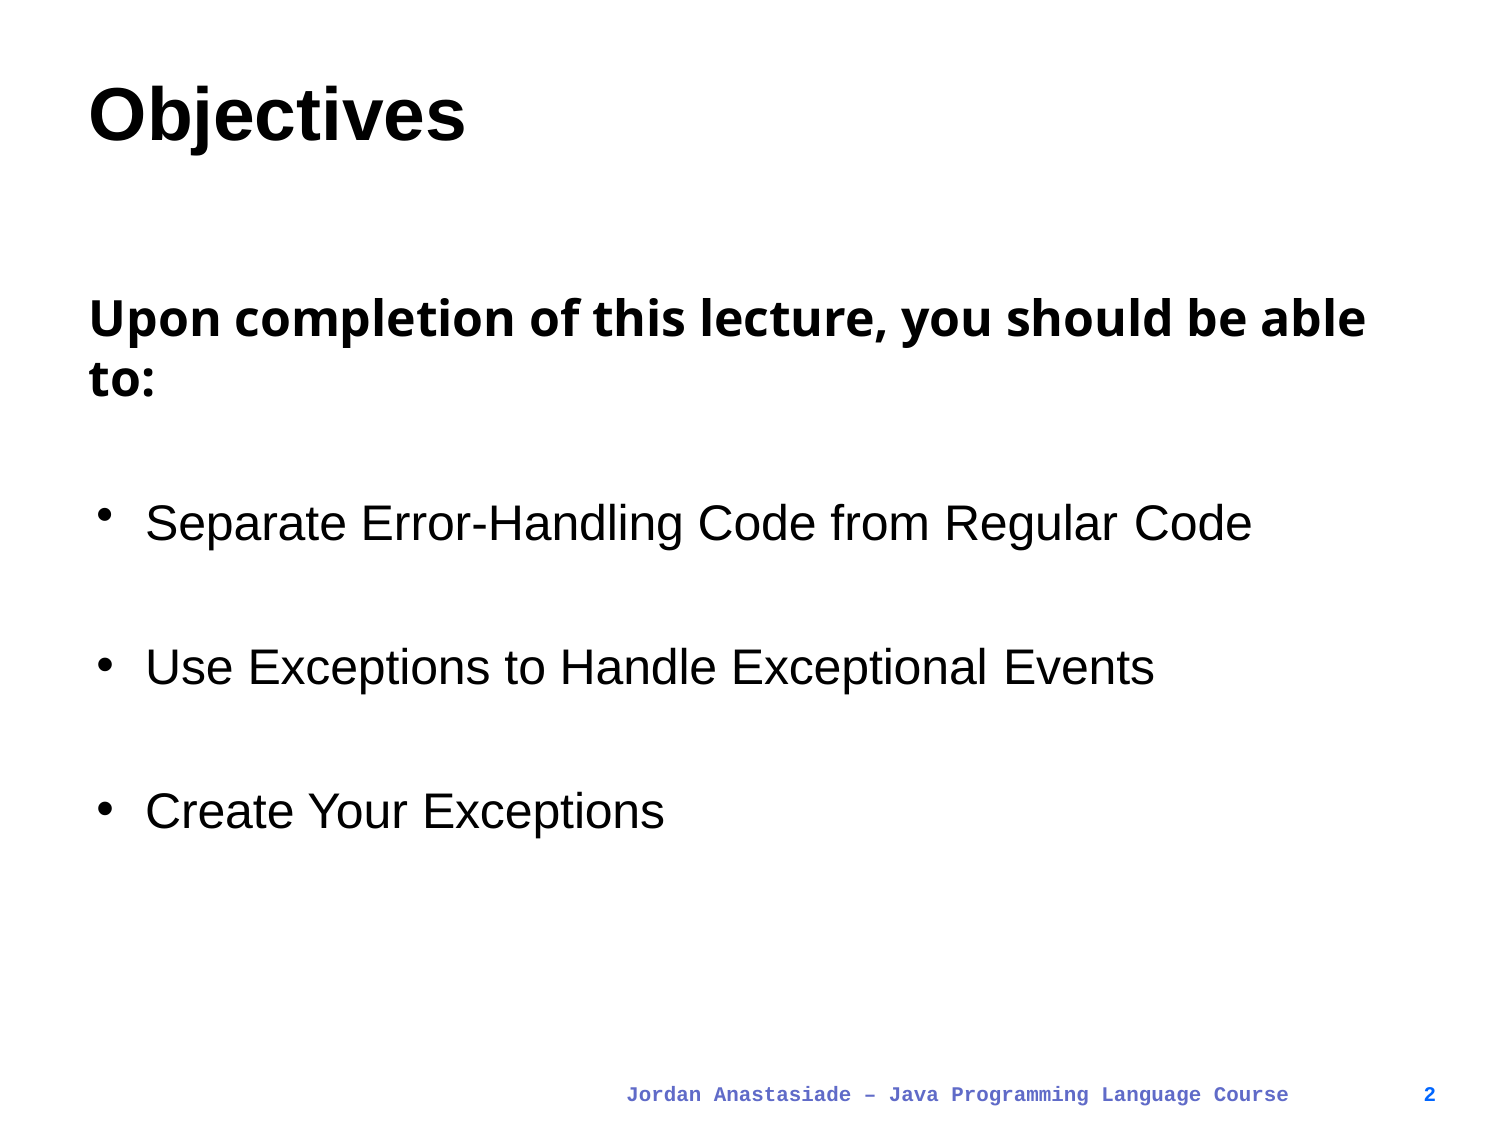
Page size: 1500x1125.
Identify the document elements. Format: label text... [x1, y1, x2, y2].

title Objectives [49, 65, 1451, 254]
text_box Upon completion of this lecture, you should be able to: Separate Error-Handling Code from Regular Code Use Exceptions to Handle Exceptional Events Create Your Exceptions [86, 286, 1414, 839]
footer Jordan Anastasiade – Java Programming Language Course [624, 1083, 1292, 1125]
slide_number 2 [1419, 1083, 1453, 1125]
